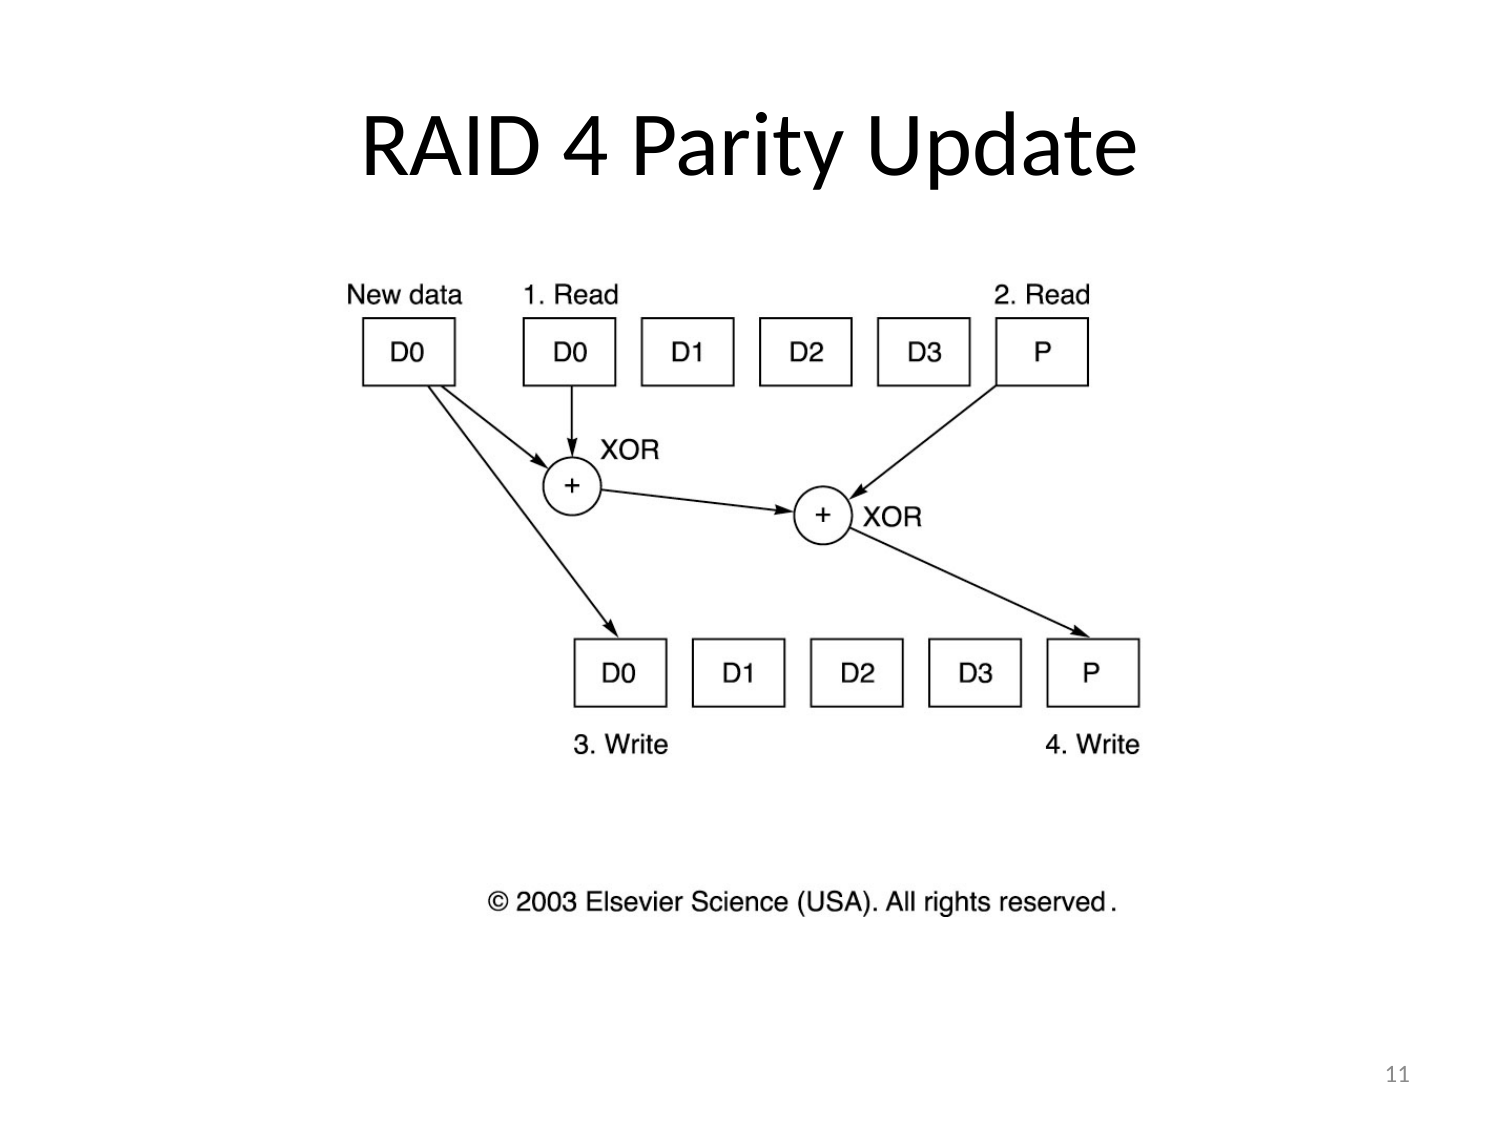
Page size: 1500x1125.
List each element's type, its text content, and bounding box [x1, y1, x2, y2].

picture [301, 278, 1212, 917]
slide_number 11 [1074, 1042, 1425, 1103]
title RAID 4 Parity Update [75, 45, 1425, 233]
